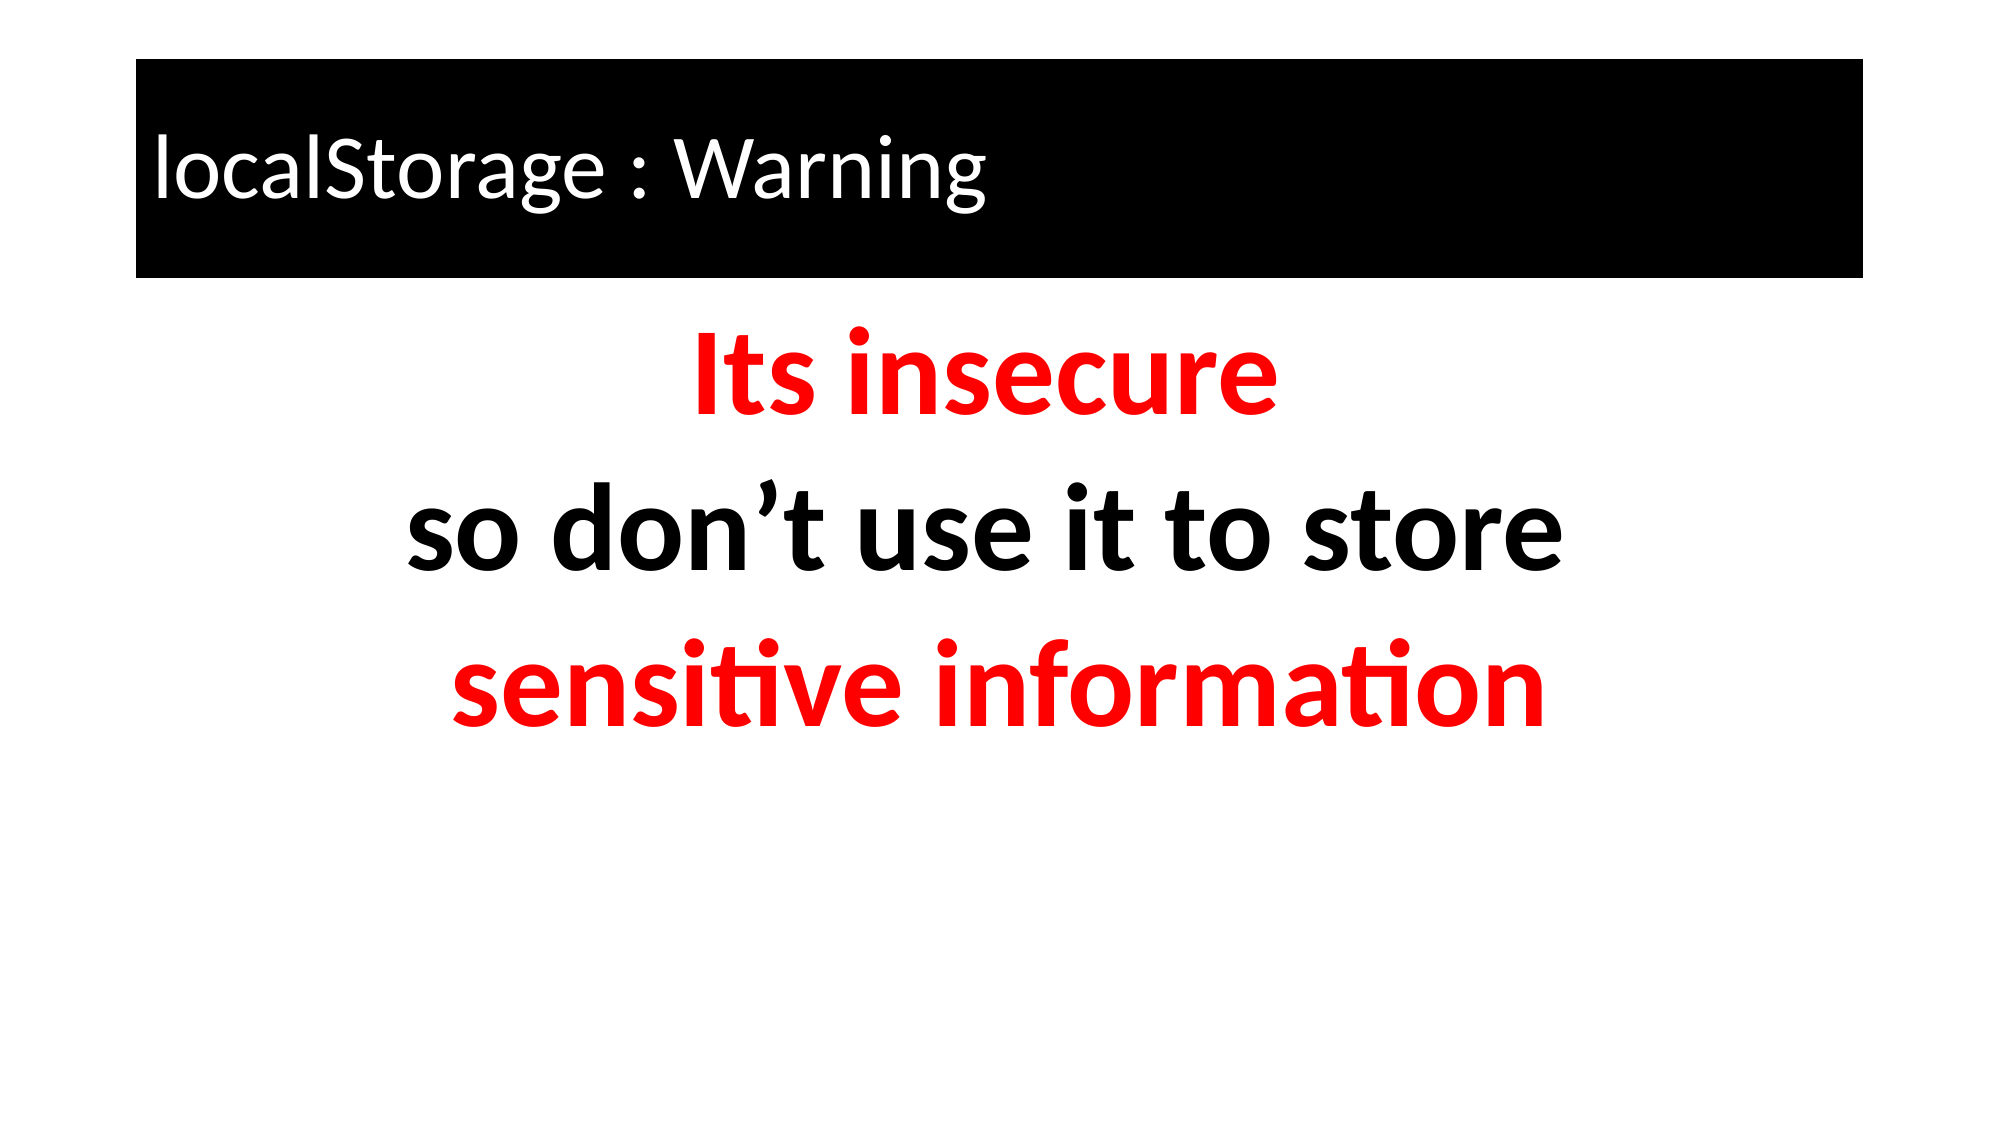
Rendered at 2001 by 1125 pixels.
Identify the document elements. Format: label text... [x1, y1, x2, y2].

title localStorage : Warning [136, 59, 1863, 278]
list Its insecure so don’t use it to store sensitive information [137, 299, 1863, 1014]
